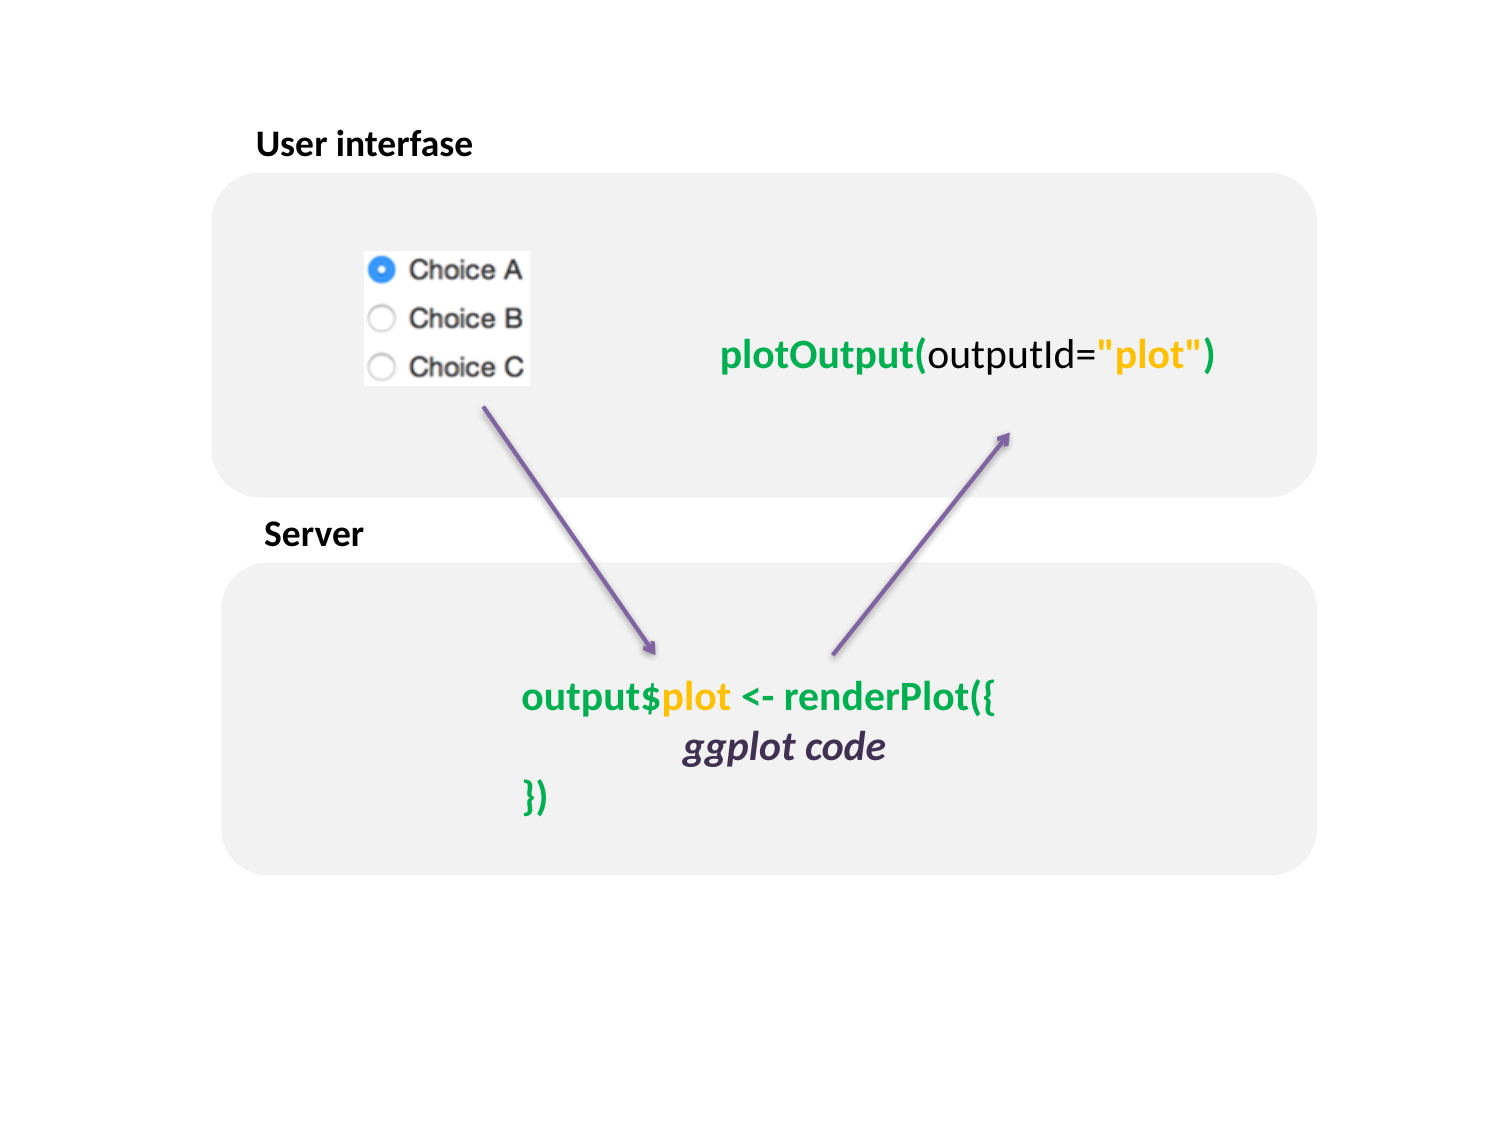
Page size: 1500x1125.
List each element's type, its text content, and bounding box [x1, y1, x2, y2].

text_box User interfase [246, 109, 483, 173]
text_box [832, 432, 1010, 656]
text_box [221, 562, 1317, 876]
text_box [482, 406, 656, 656]
text_box plotOutput(outputId="plot") [705, 319, 1231, 385]
text_box Server [255, 500, 374, 564]
text_box output$plot <- renderPlot({ ggplot code }) [512, 659, 1016, 828]
text_box [211, 172, 1317, 498]
picture [364, 251, 532, 386]
